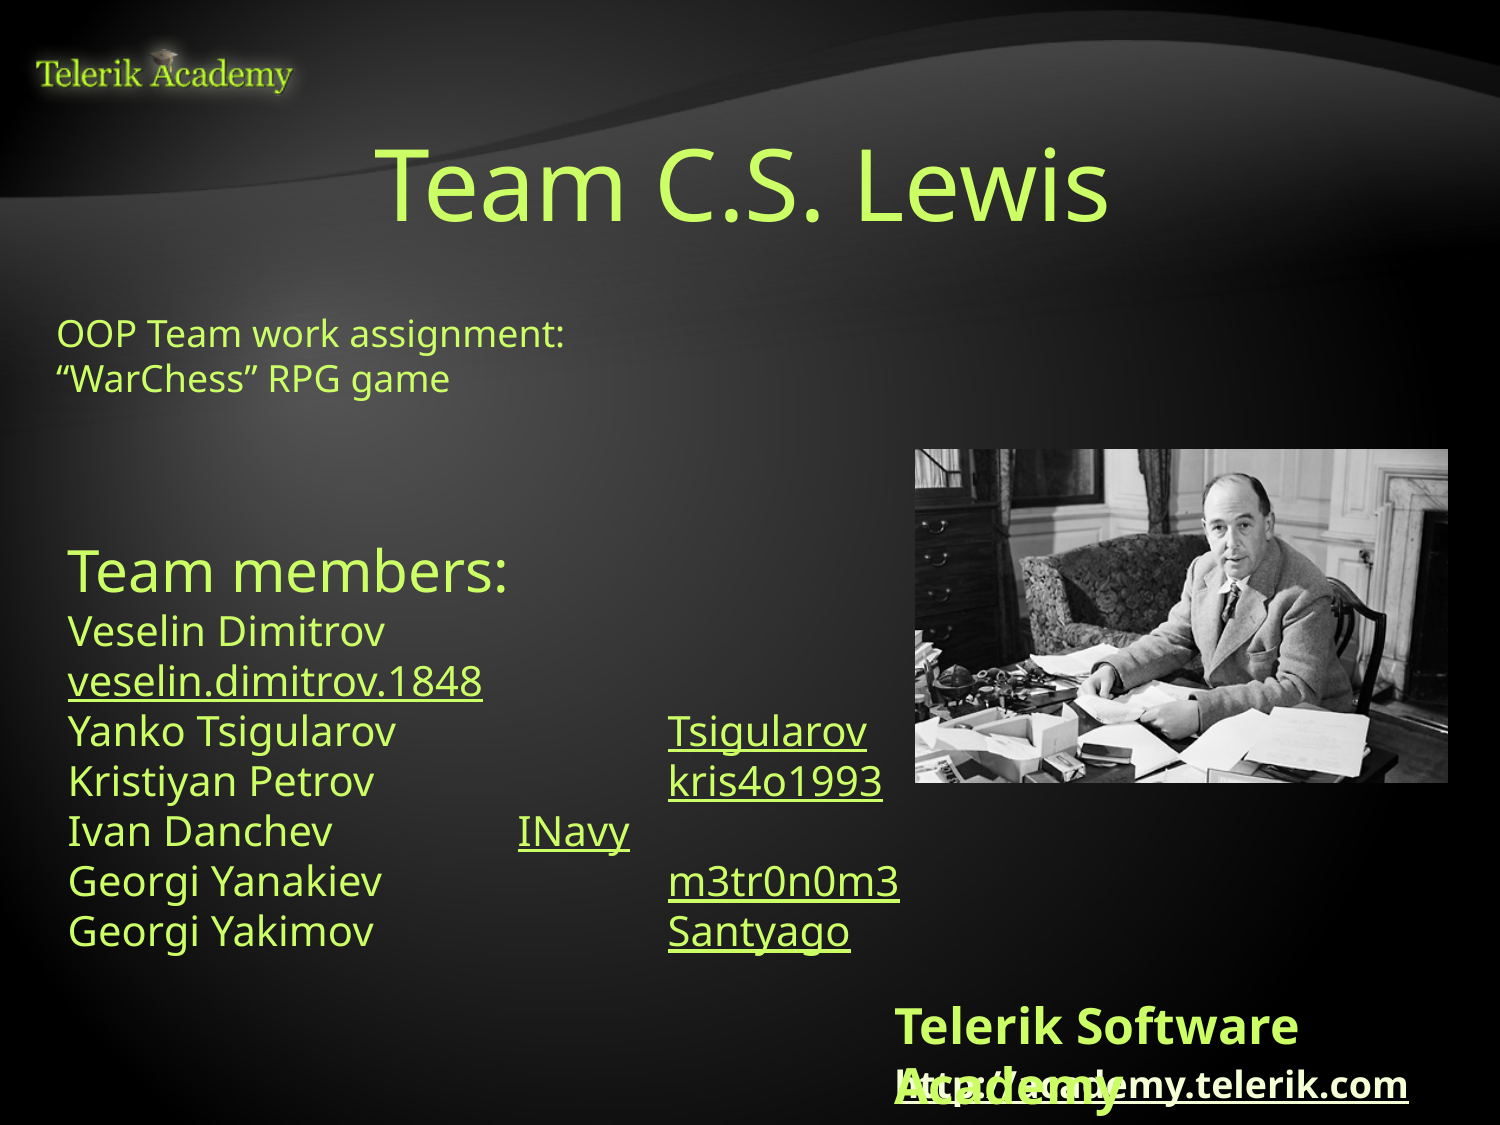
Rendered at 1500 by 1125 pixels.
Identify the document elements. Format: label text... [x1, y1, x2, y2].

picture [0, 0, 1500, 1125]
title Team C.S. Lewis [194, 113, 1319, 279]
text_box Telerik Software Academy [879, 987, 1479, 1123]
text_box Team members: Veselin Dimitrov veselin.dimitrov.1848 Yanko Tsigularov Tsigularov Kristiyan Petrov kris4o1993 Ivan Danchev INavy Georgi Yanakiev m3tr0n0m3 Georgi Yakimov Santyago [53, 527, 987, 962]
subtitle OOP Team work assignment: “WarChess” RPG game [41, 302, 1034, 528]
